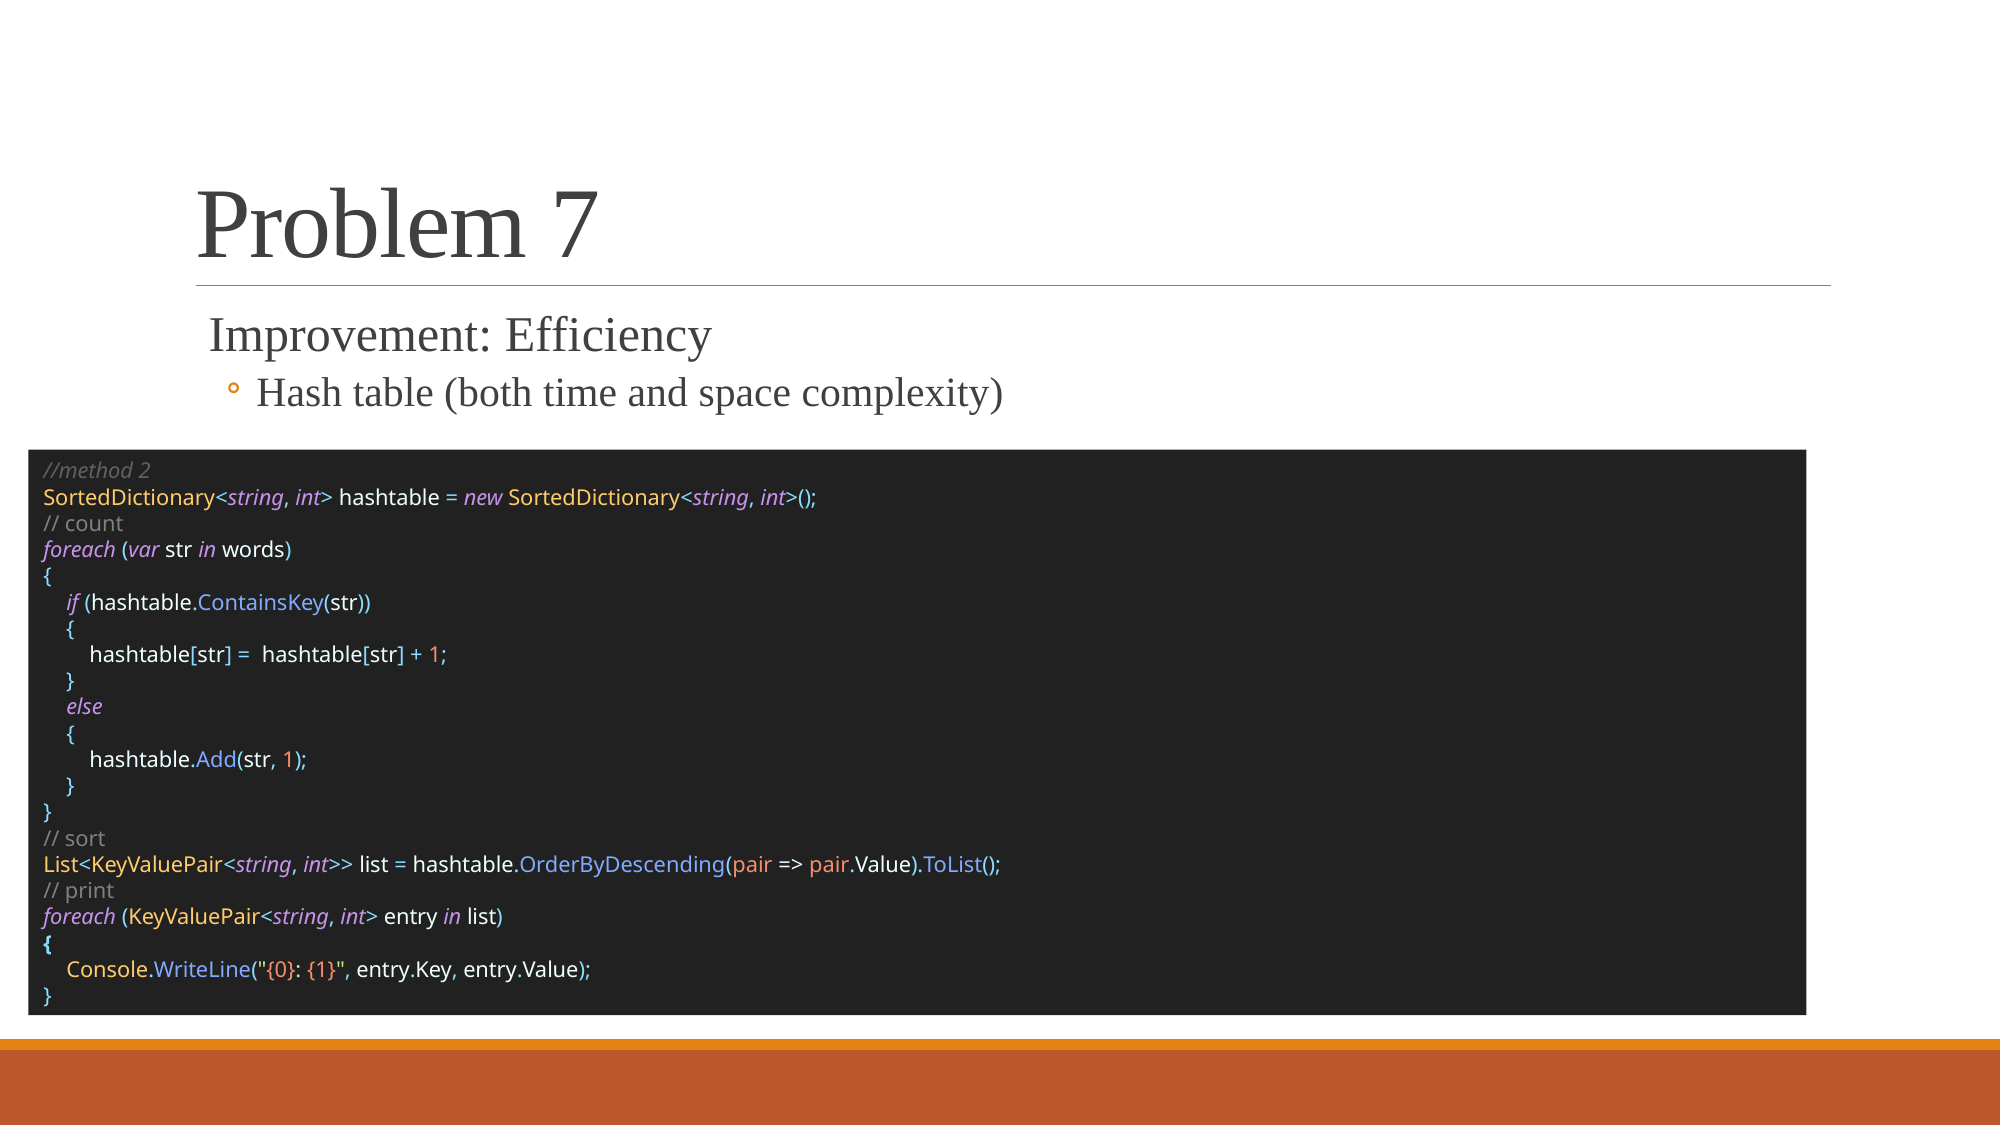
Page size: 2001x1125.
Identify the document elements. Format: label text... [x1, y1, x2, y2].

text_box //method 2 SortedDictionary<string, int> hashtable = new SortedDictionary<string, int>(); // count foreach (var str in words) { if (hashtable.ContainsKey(str)) { hashtable[str] = hashtable[str] + 1; } else { hashtable.Add(str, 1); } } // sort List<KeyValuePair<string, int>> list = hashtable.OrderByDescending(pair => pair.Value).ToList(); // print foreach (KeyValuePair<string, int> entry in list) { Console.WriteLine("{0}: {1}", entry.Key, entry.Value); } [28, 449, 1807, 1016]
title Problem 7 [180, 47, 1830, 285]
list Improvement: Efficiency Hash table (both time and space complexity) [193, 300, 1196, 449]
